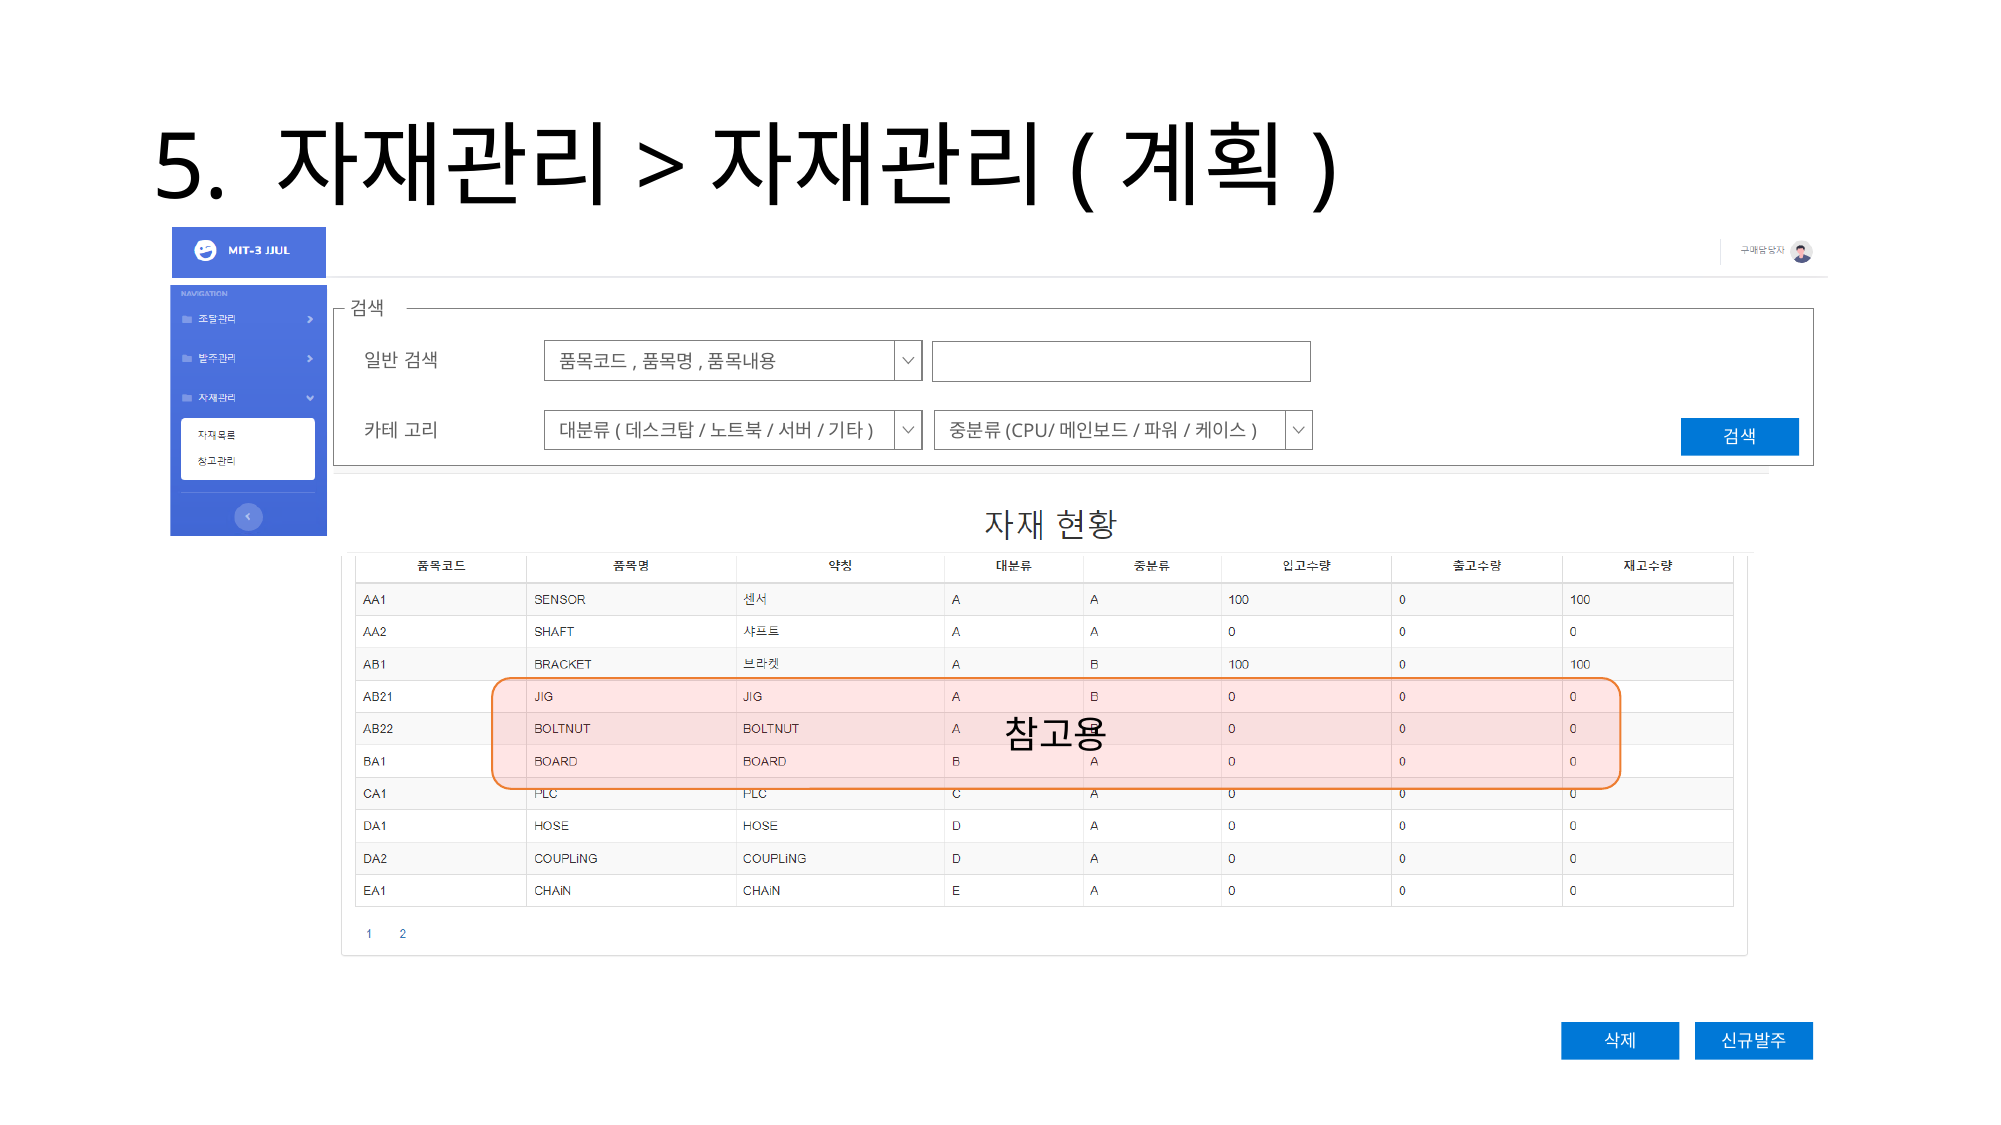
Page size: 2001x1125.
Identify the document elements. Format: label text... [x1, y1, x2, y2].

picture [172, 227, 1828, 278]
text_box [544, 410, 923, 450]
text_box 신규발주 [1694, 1021, 1814, 1061]
text_box 삭제 [1560, 1021, 1680, 1061]
title 5. 자재관리>자재관리(계획) [137, 59, 1863, 278]
picture [170, 285, 328, 536]
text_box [333, 295, 1814, 466]
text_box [934, 410, 1313, 450]
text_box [544, 340, 923, 381]
picture [327, 466, 1769, 968]
